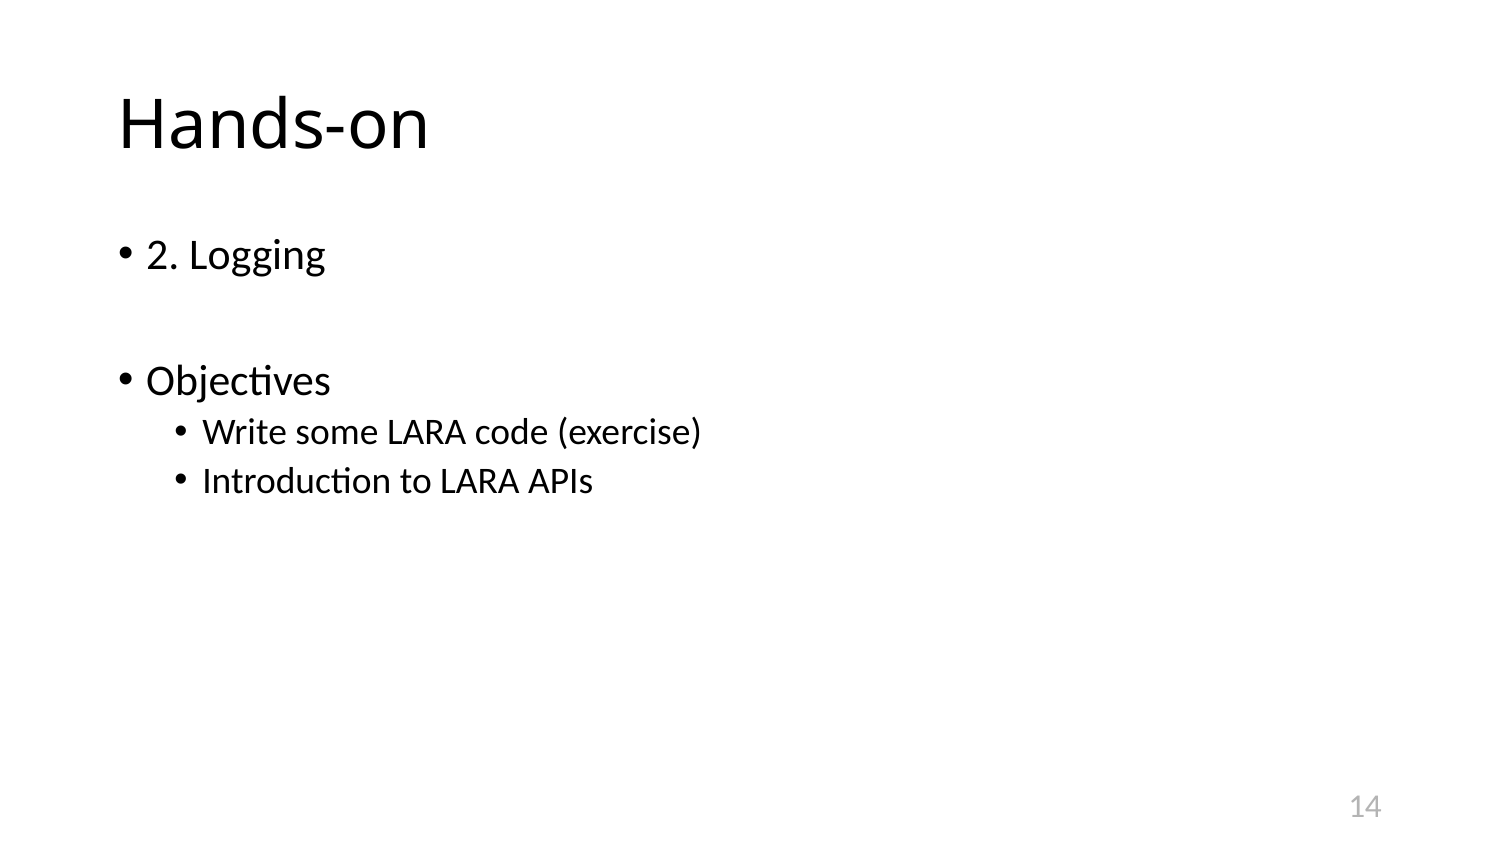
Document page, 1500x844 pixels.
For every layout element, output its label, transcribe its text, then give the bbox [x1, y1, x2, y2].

text_box 11 [1059, 781, 1397, 827]
text_box Hands-on [103, 44, 1397, 208]
text_box 2. Logging Objectives Write some LARA code (exercise) Introduction to LARA APIs [103, 224, 1397, 760]
